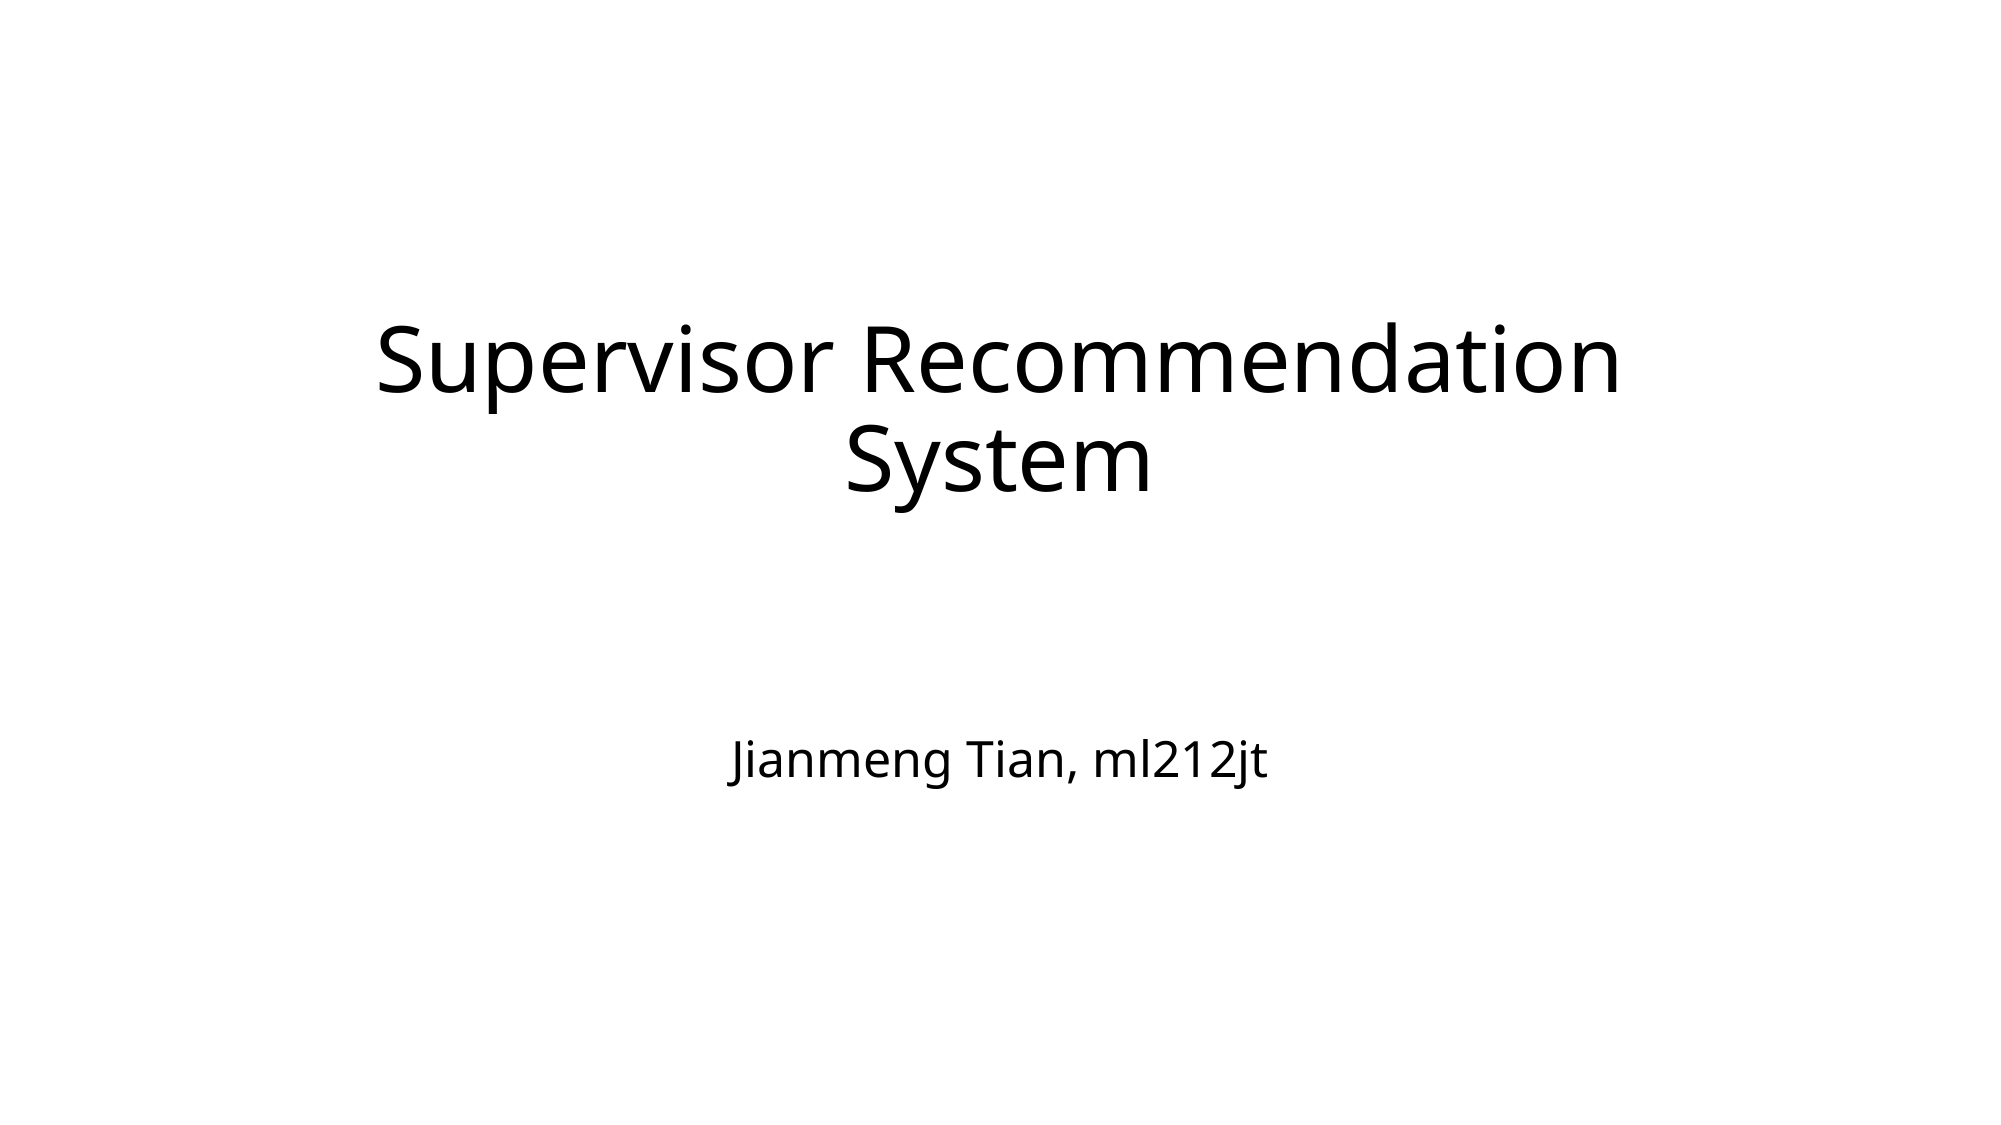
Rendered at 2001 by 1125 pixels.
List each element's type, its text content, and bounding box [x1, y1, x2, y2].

title Supervisor Recommendation System [249, 247, 1750, 519]
subtitle Jianmeng Tian, ml212jt [249, 726, 1750, 999]
